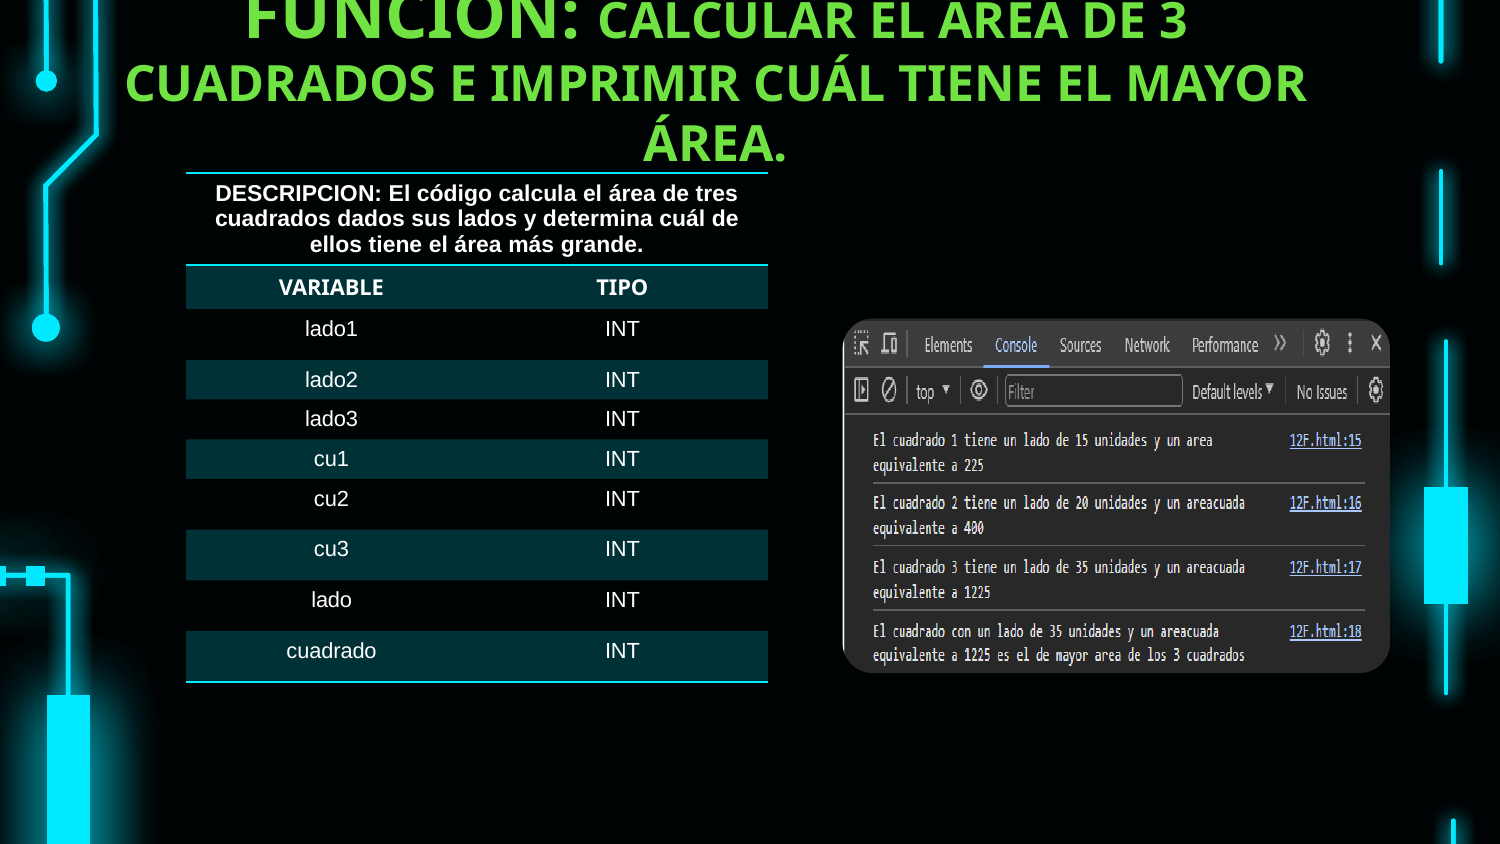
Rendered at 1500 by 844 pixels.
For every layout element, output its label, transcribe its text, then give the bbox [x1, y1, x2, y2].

title FUNCION: CALCULAR EL ÁREA DE 3 CUADRADOS E IMPRIMIR CUÁL TIENE EL MAYOR ÁREA. [83, 32, 1349, 111]
table_cell cuadrado [186, 631, 477, 681]
table_cell cu1 [186, 439, 477, 479]
table_cell VARIABLE [186, 266, 477, 309]
picture [842, 318, 1391, 674]
table_cell INT [477, 439, 768, 479]
table_cell TIPO [477, 266, 768, 309]
table_cell INT [477, 309, 768, 360]
table_cell INT [477, 631, 768, 681]
table_cell lado1 [186, 309, 477, 360]
table_cell INT [477, 479, 768, 530]
table_cell cu2 [186, 479, 477, 530]
table_header DESCRIPCION: El código calcula el área de tres cuadrados dados sus lados y determina cuál de ellos tiene el área más grande. [186, 174, 768, 264]
table_cell lado2 [186, 360, 477, 399]
table_cell INT [477, 580, 768, 631]
table_cell lado3 [186, 399, 477, 439]
table_cell INT [477, 360, 768, 399]
table_cell cu3 [186, 530, 477, 580]
table_cell lado [186, 580, 477, 631]
table_cell INT [477, 399, 768, 439]
table_cell INT [477, 530, 768, 580]
